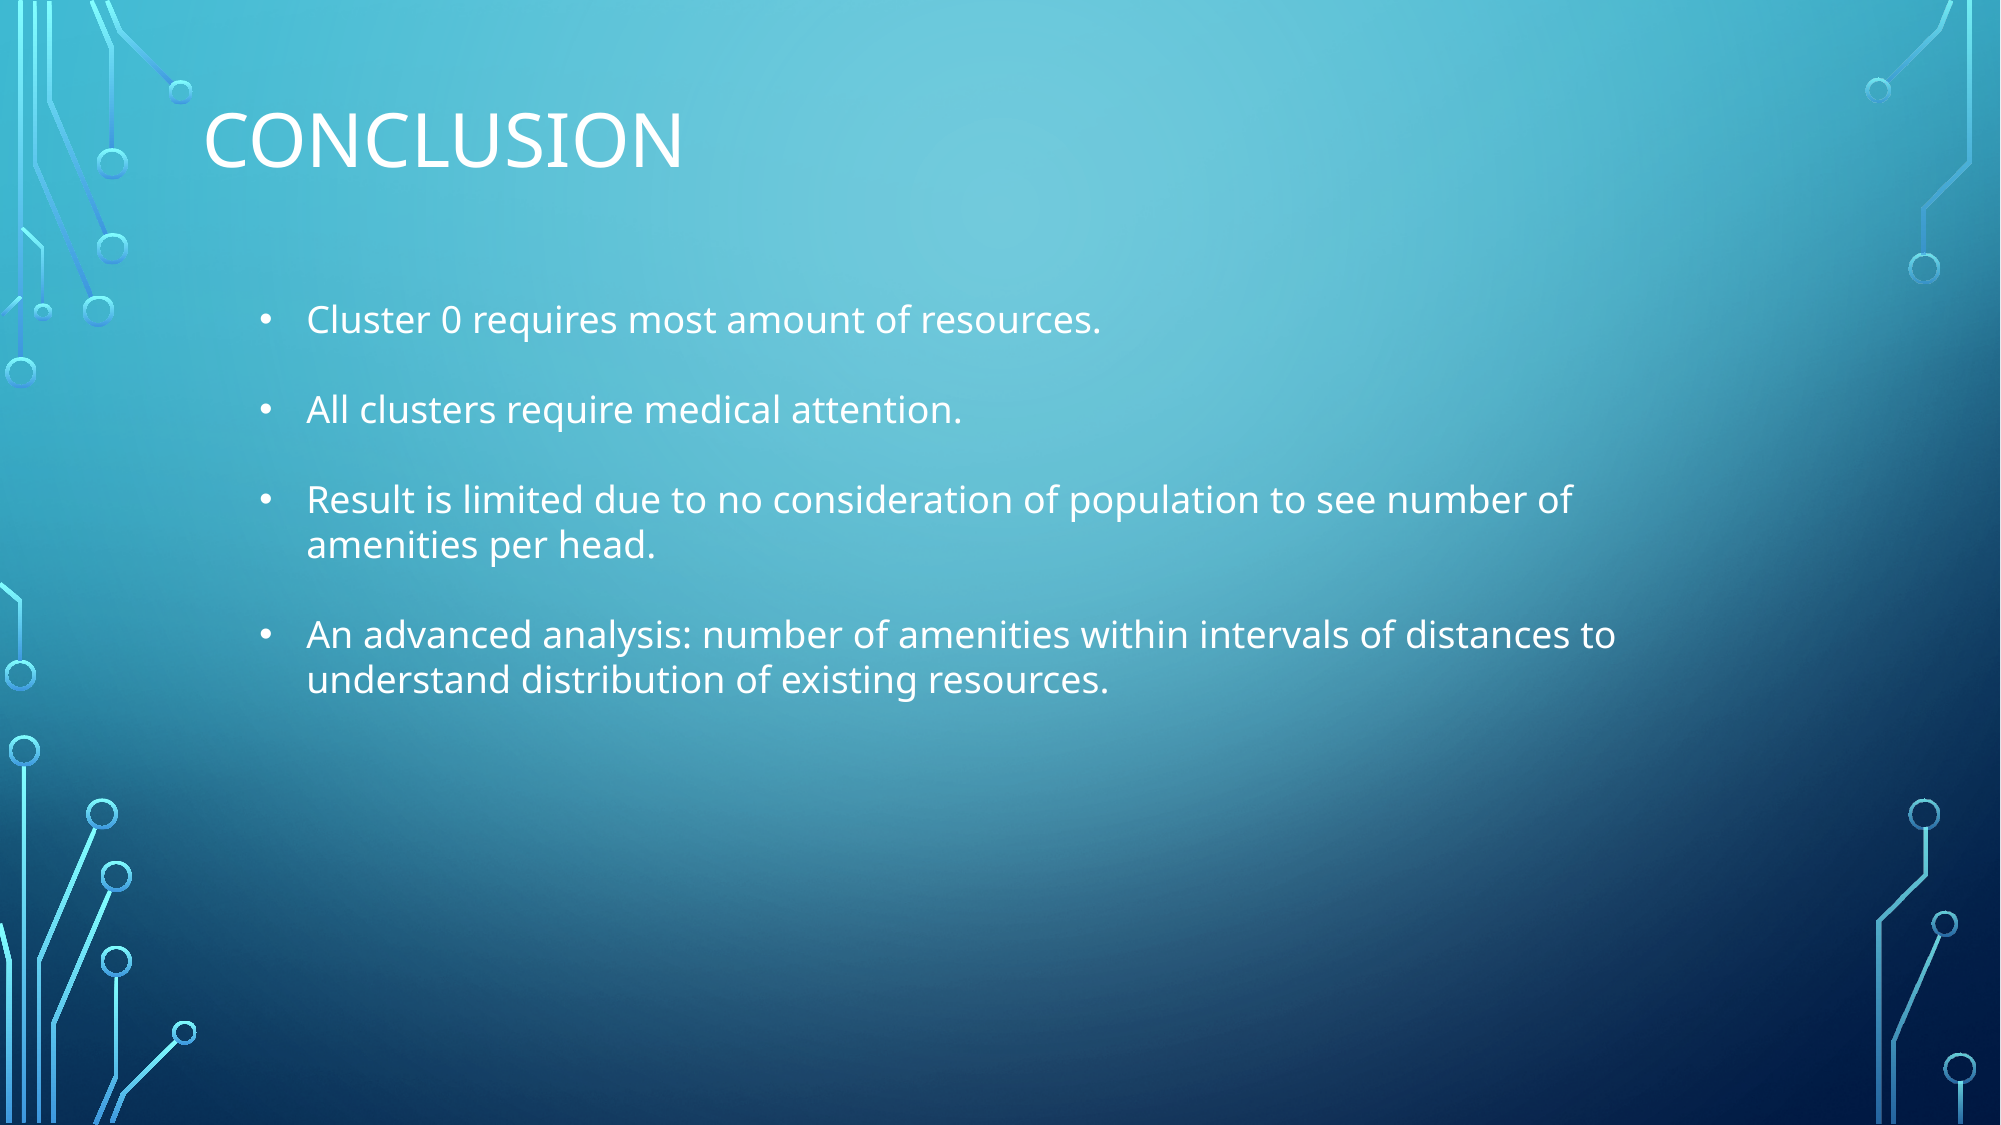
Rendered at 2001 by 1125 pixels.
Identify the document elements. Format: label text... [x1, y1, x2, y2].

text_box Cluster 0 requires most amount of resources. All clusters require medical attention. Result is limited due to no consideration of population to see number of amenities per head. An advanced analysis: number of amenities within intervals of distances to understand distribution of existing resources. [244, 289, 1669, 709]
title conclusion [187, 21, 1813, 265]
